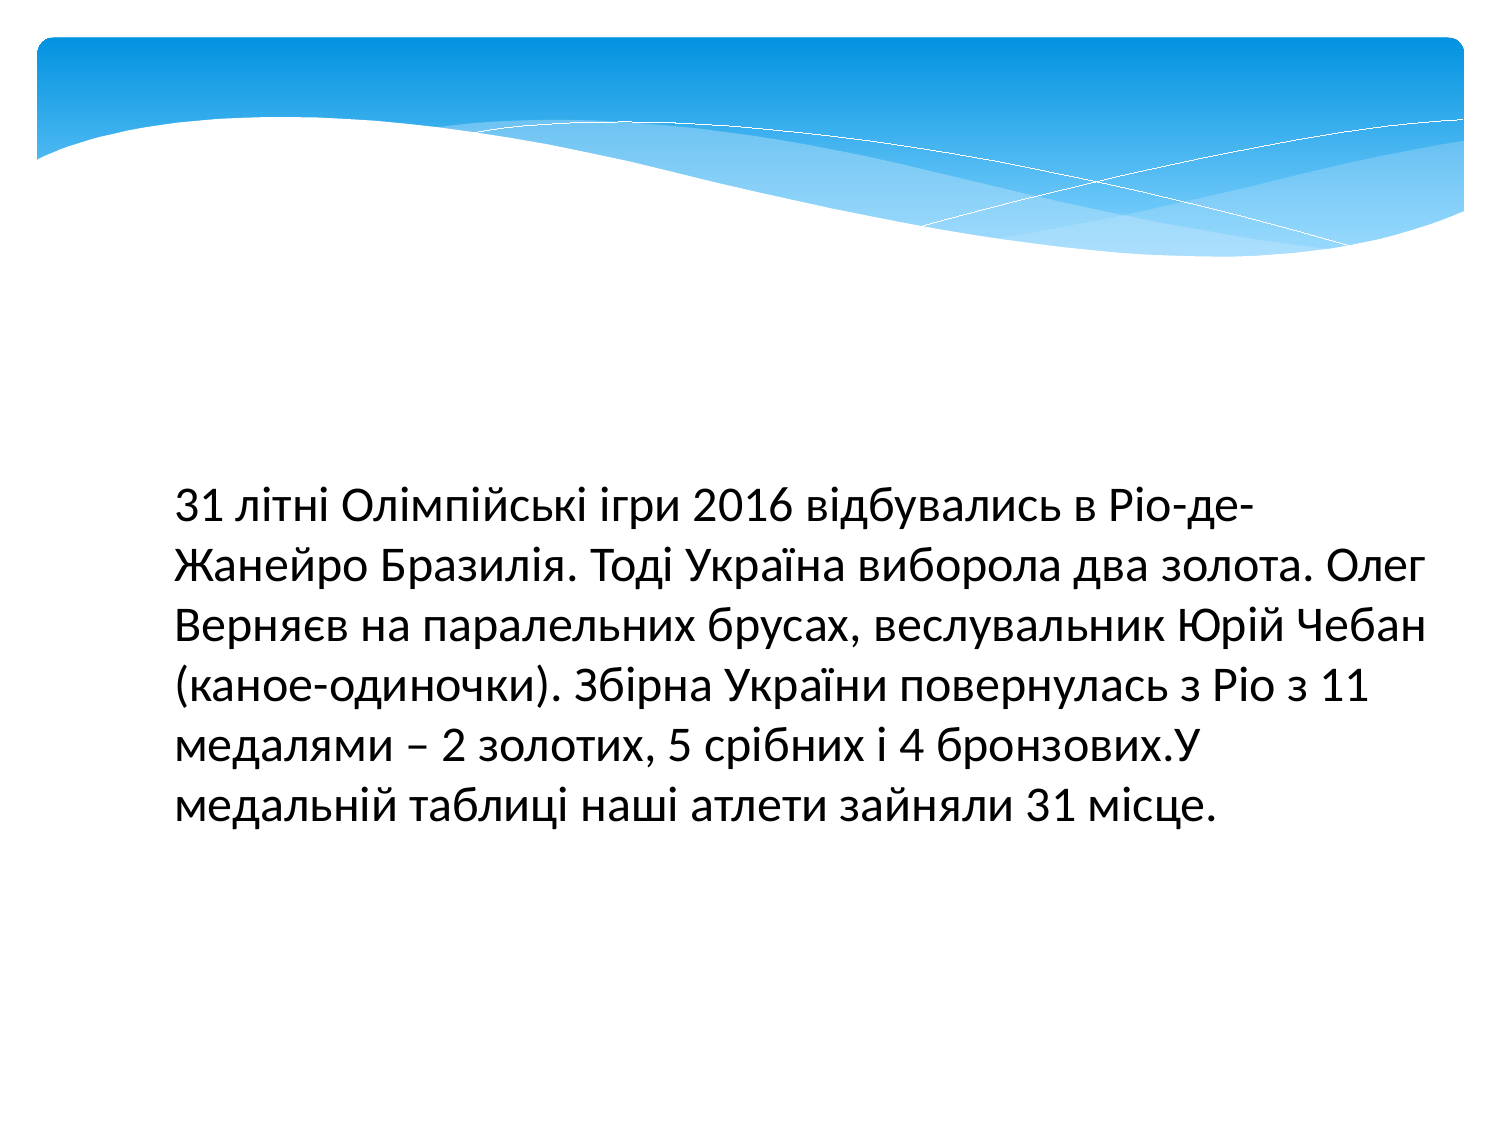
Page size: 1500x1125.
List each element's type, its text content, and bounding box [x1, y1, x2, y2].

text_box 31 літні Олімпійські ігри 2016 відбувались в Ріо-де-Жанейро Бразилія. Тоді Україна виборола два золота. Олег Верняєв на паралельних брусах, веслувальник Юрій Чебан (каное-одиночки). Збірна України повернулась з Ріо з 11 медалями – 2 золотих, 5 срібних і 4 бронзових.У медальній таблиці наші атлети зайняли 31 місце. [159, 463, 1447, 839]
